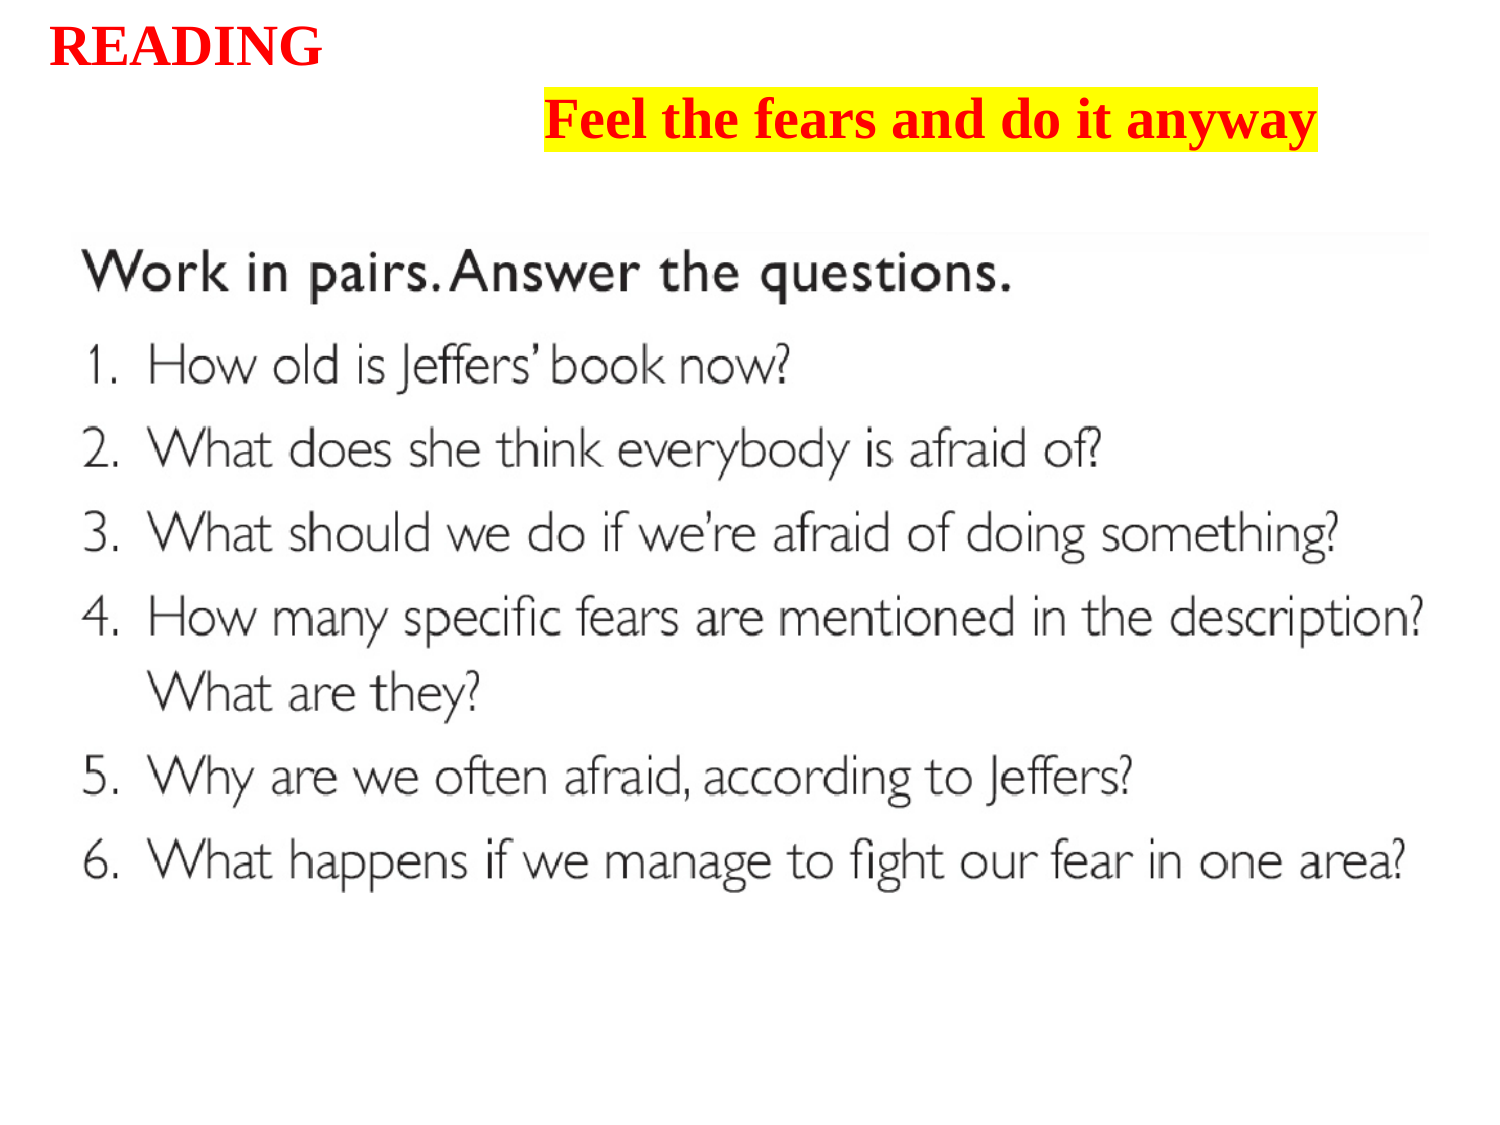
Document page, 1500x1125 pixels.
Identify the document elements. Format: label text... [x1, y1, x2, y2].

picture [71, 231, 1429, 893]
text_box READING [0, 0, 374, 85]
text_box Feel the fears and do it anyway [474, 73, 1388, 158]
